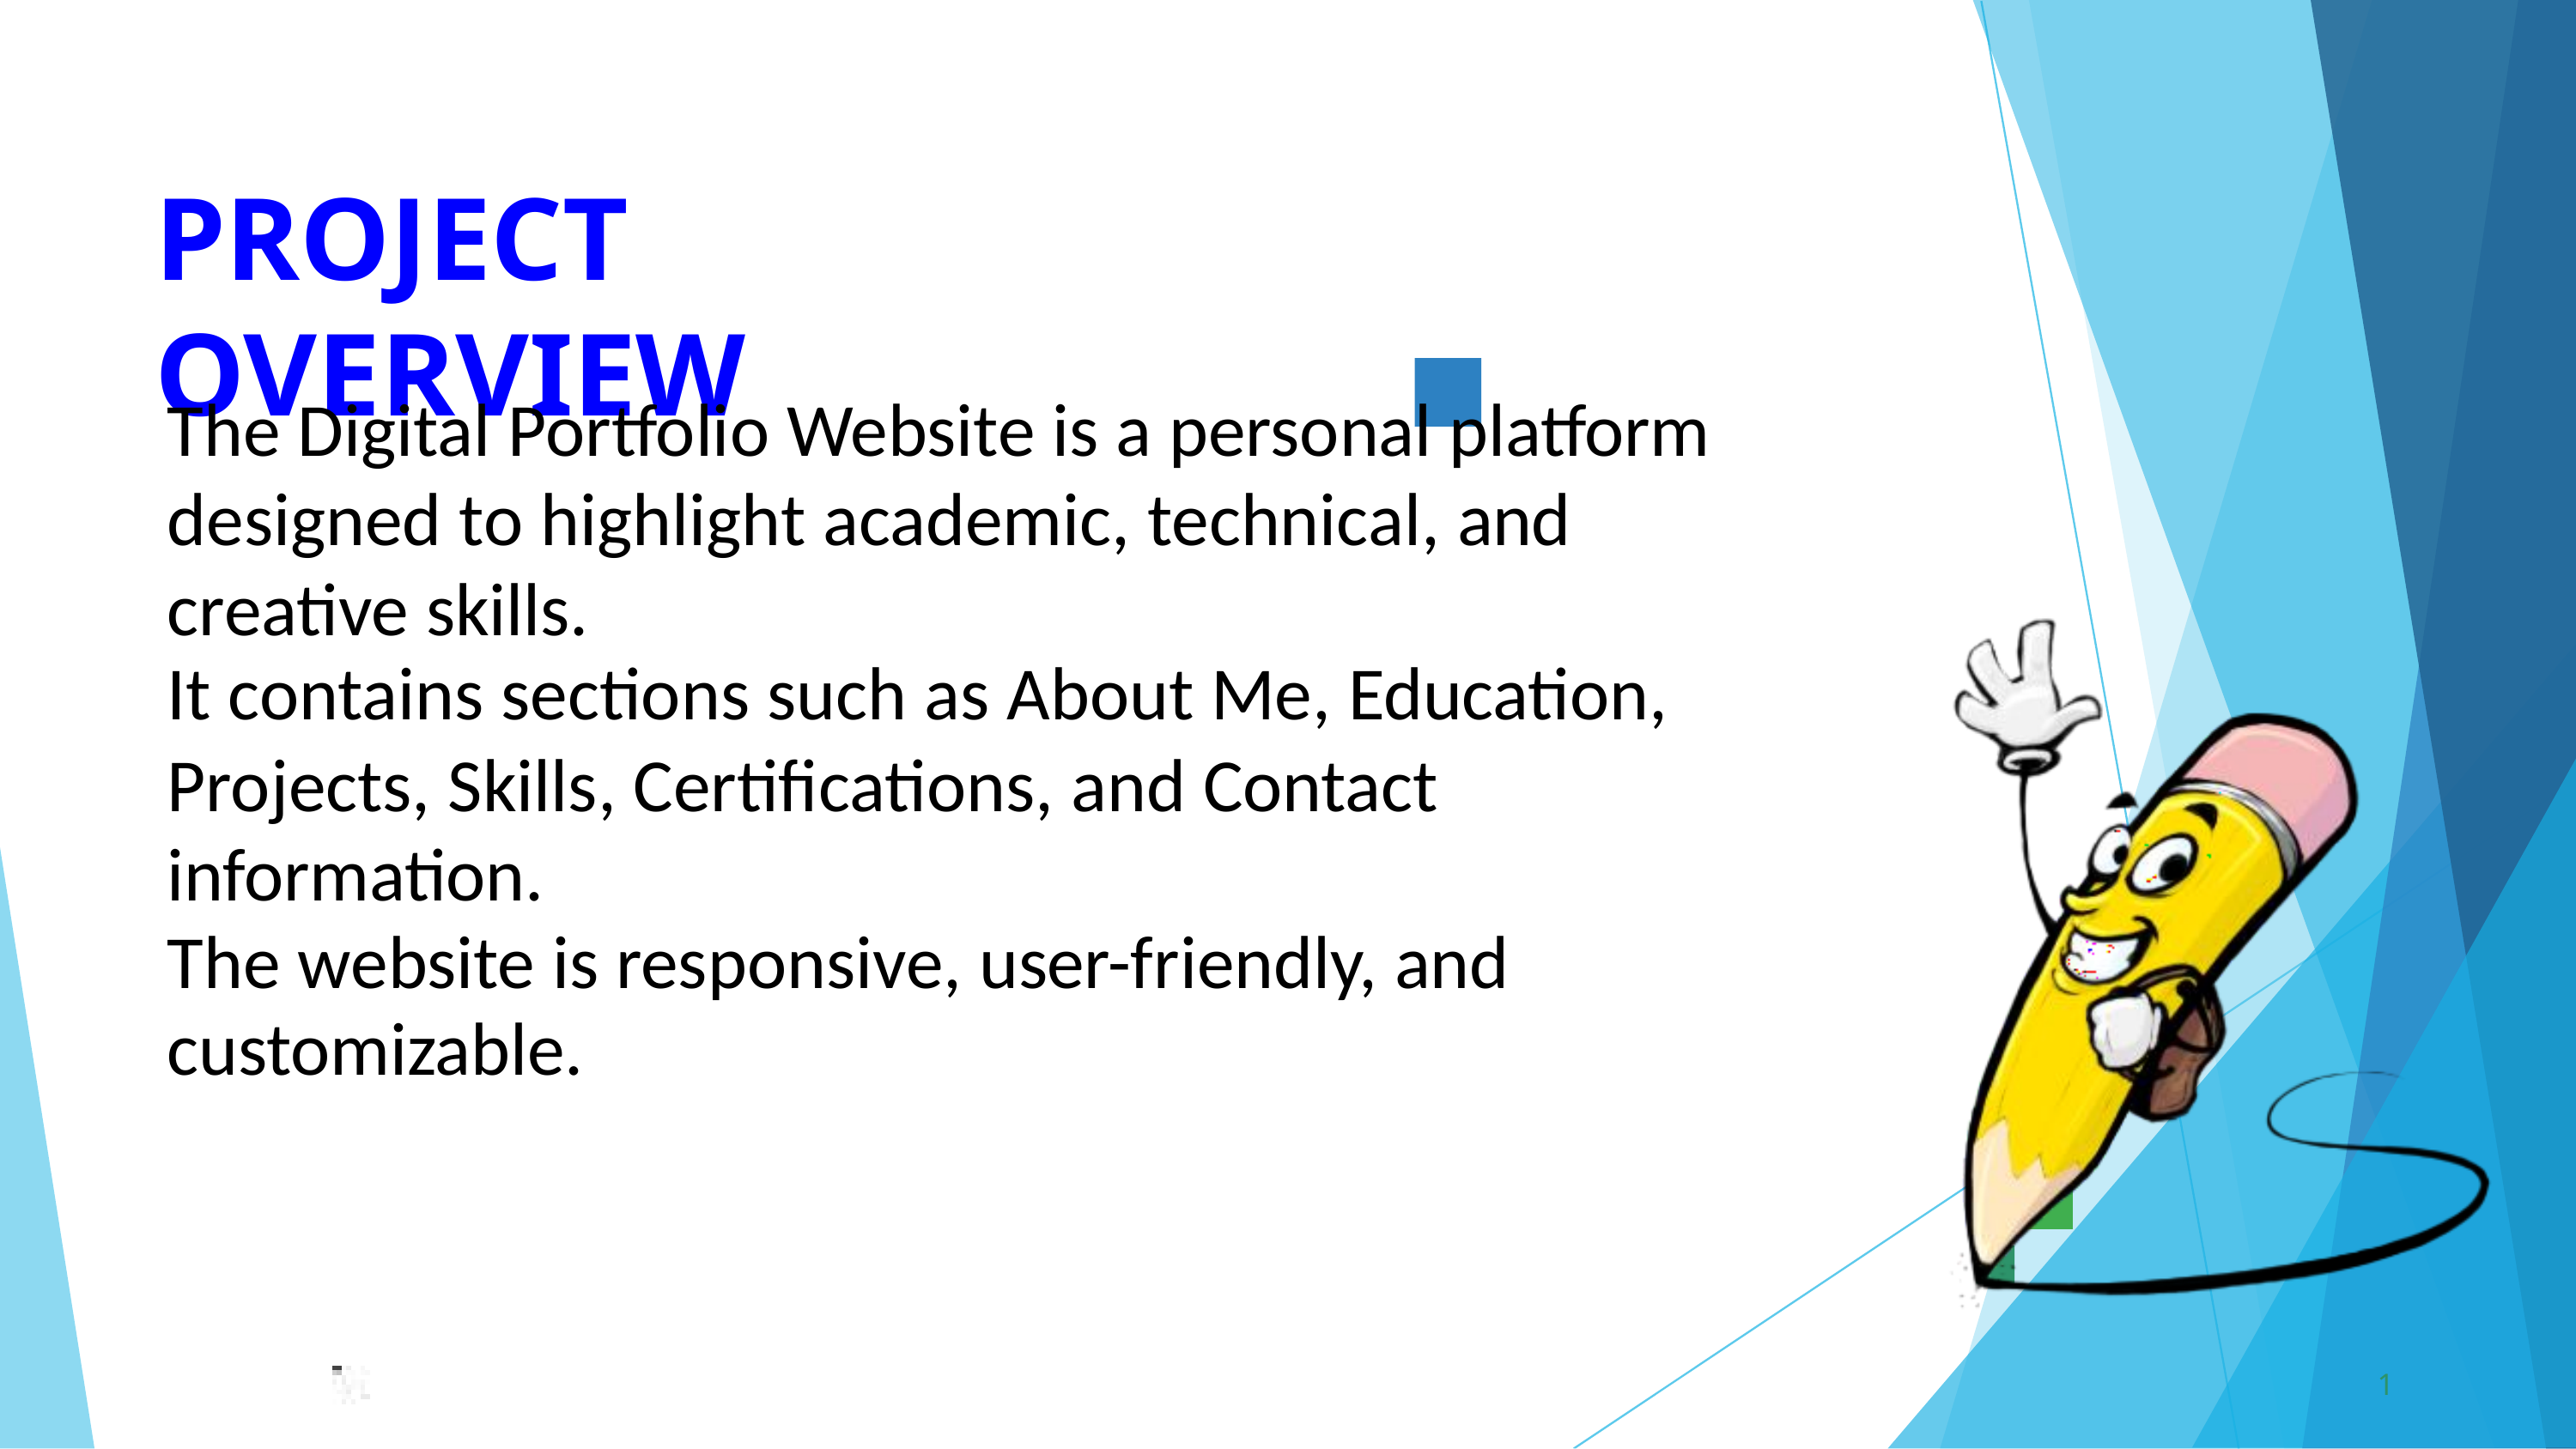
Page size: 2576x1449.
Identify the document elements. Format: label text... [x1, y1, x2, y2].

picture [331, 1366, 370, 1404]
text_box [1829, 559, 2576, 1365]
title PROJECT OVERVIEW [152, 164, 1255, 440]
footer 1 [2375, 1373, 2395, 1449]
text_box [1414, 358, 1482, 376]
text_box The Digital Portfolio Website is a personal platform designed to highlight academic, technical, and creative skills. It contains sections such as About Me, Education, Projects, Skills, Certifications, and Contact information. The website is responsive, user-friendly, and customizable. [165, 376, 1730, 1091]
